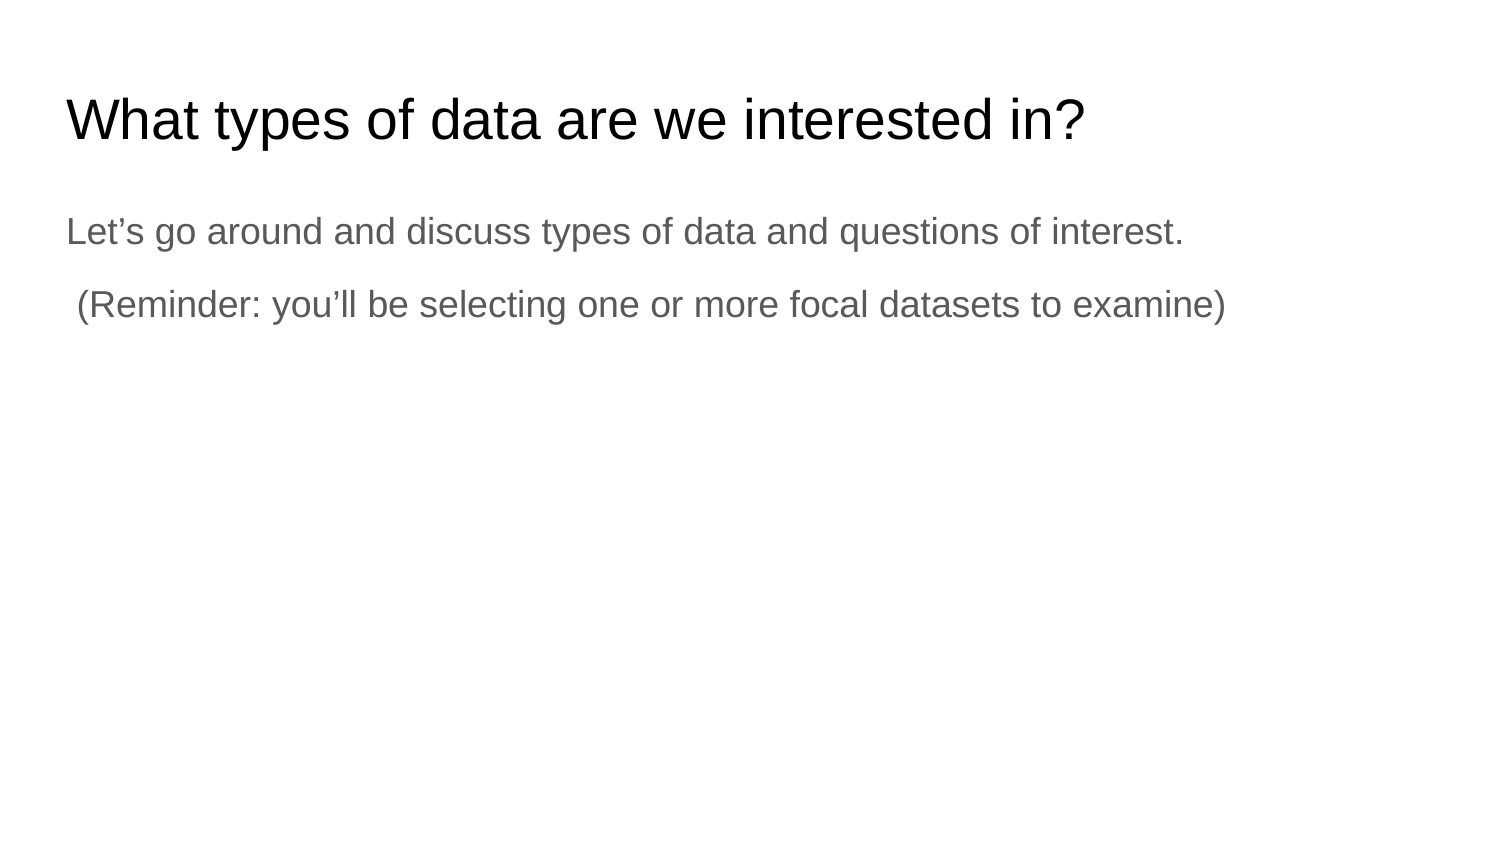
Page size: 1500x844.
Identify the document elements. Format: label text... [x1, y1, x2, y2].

list Let’s go around and discuss types of data and questions of interest. (Reminder: you’ll be selecting one or more focal datasets to examine) [51, 189, 1449, 750]
title What types of data are we interested in? [51, 72, 1449, 167]
